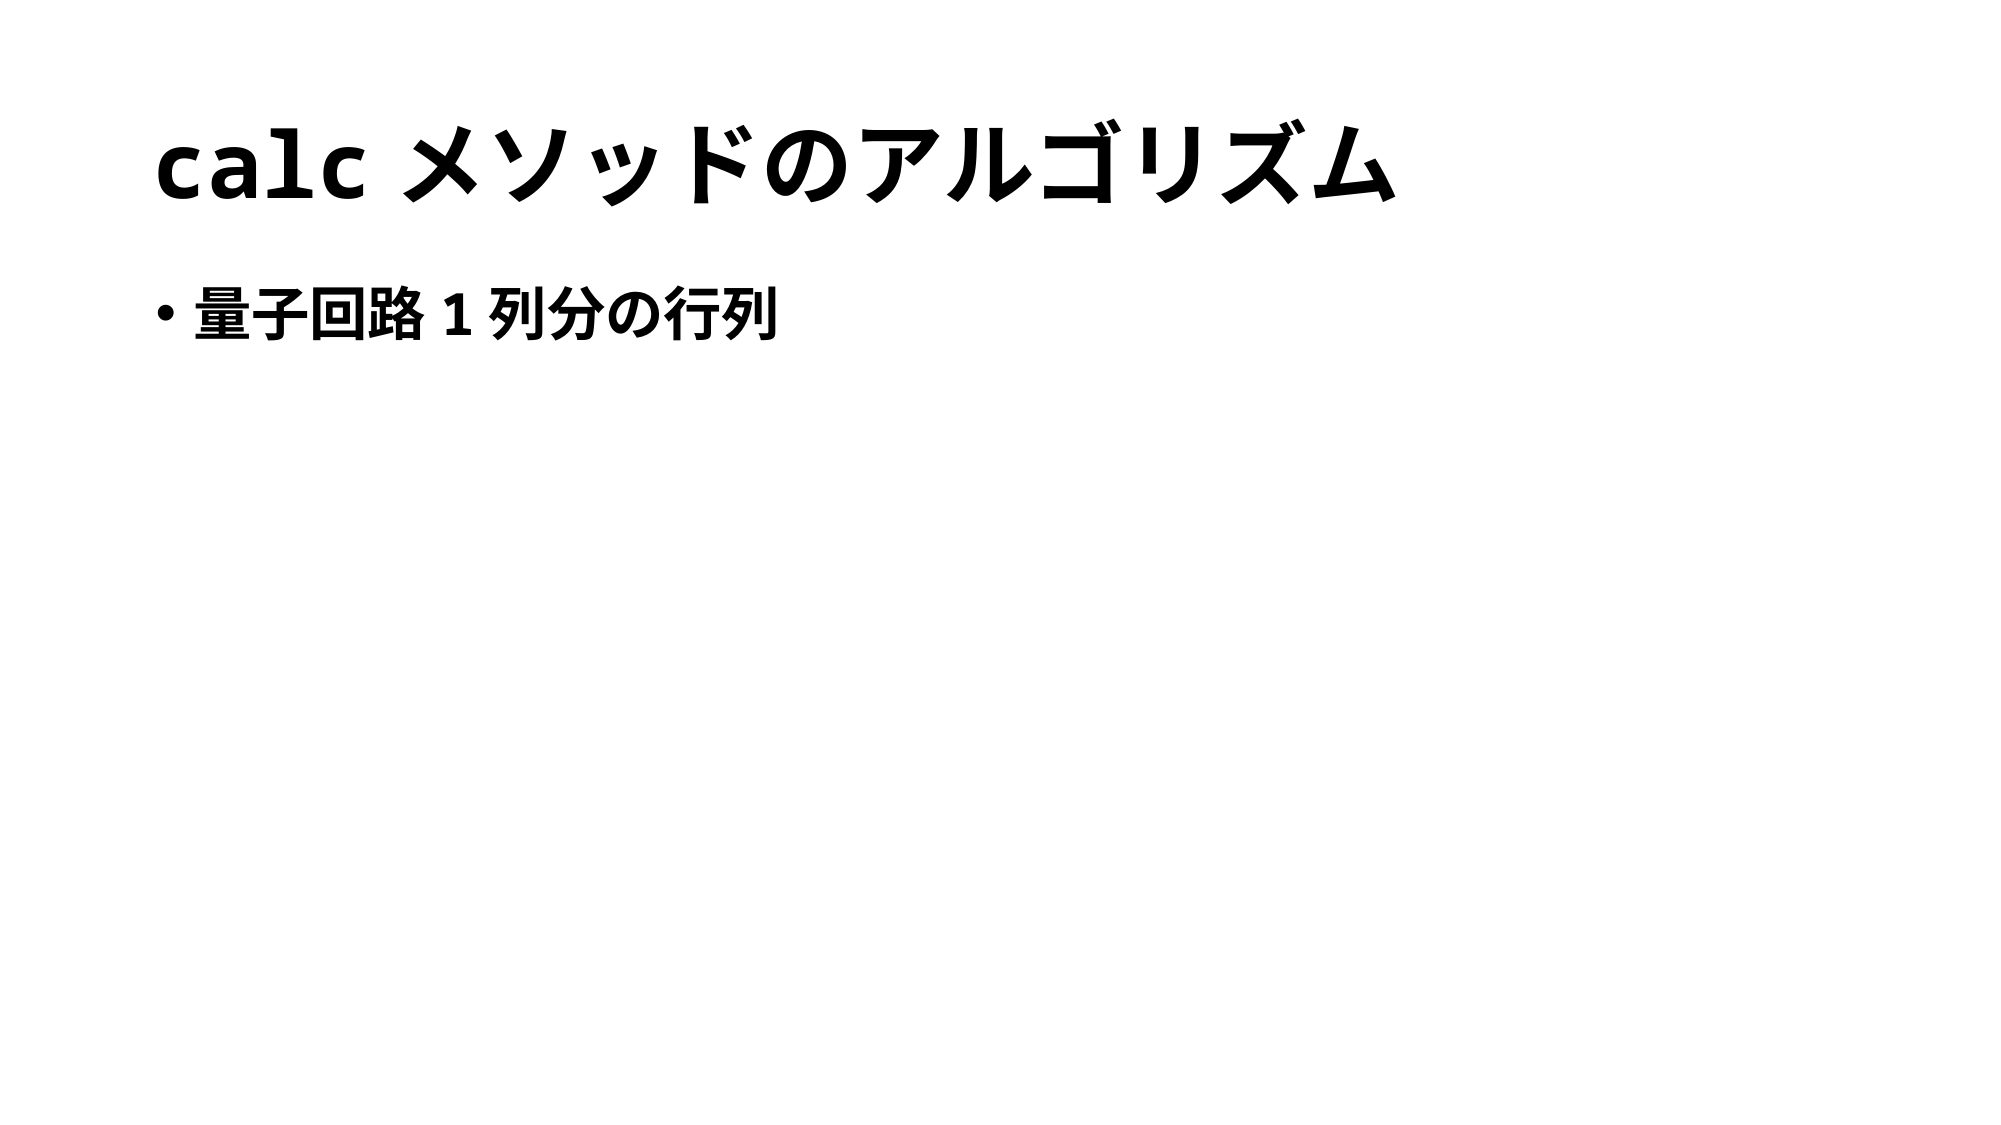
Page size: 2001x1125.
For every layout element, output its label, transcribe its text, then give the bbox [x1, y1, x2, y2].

title calcメソッドのアルゴリズム [137, 59, 1863, 278]
